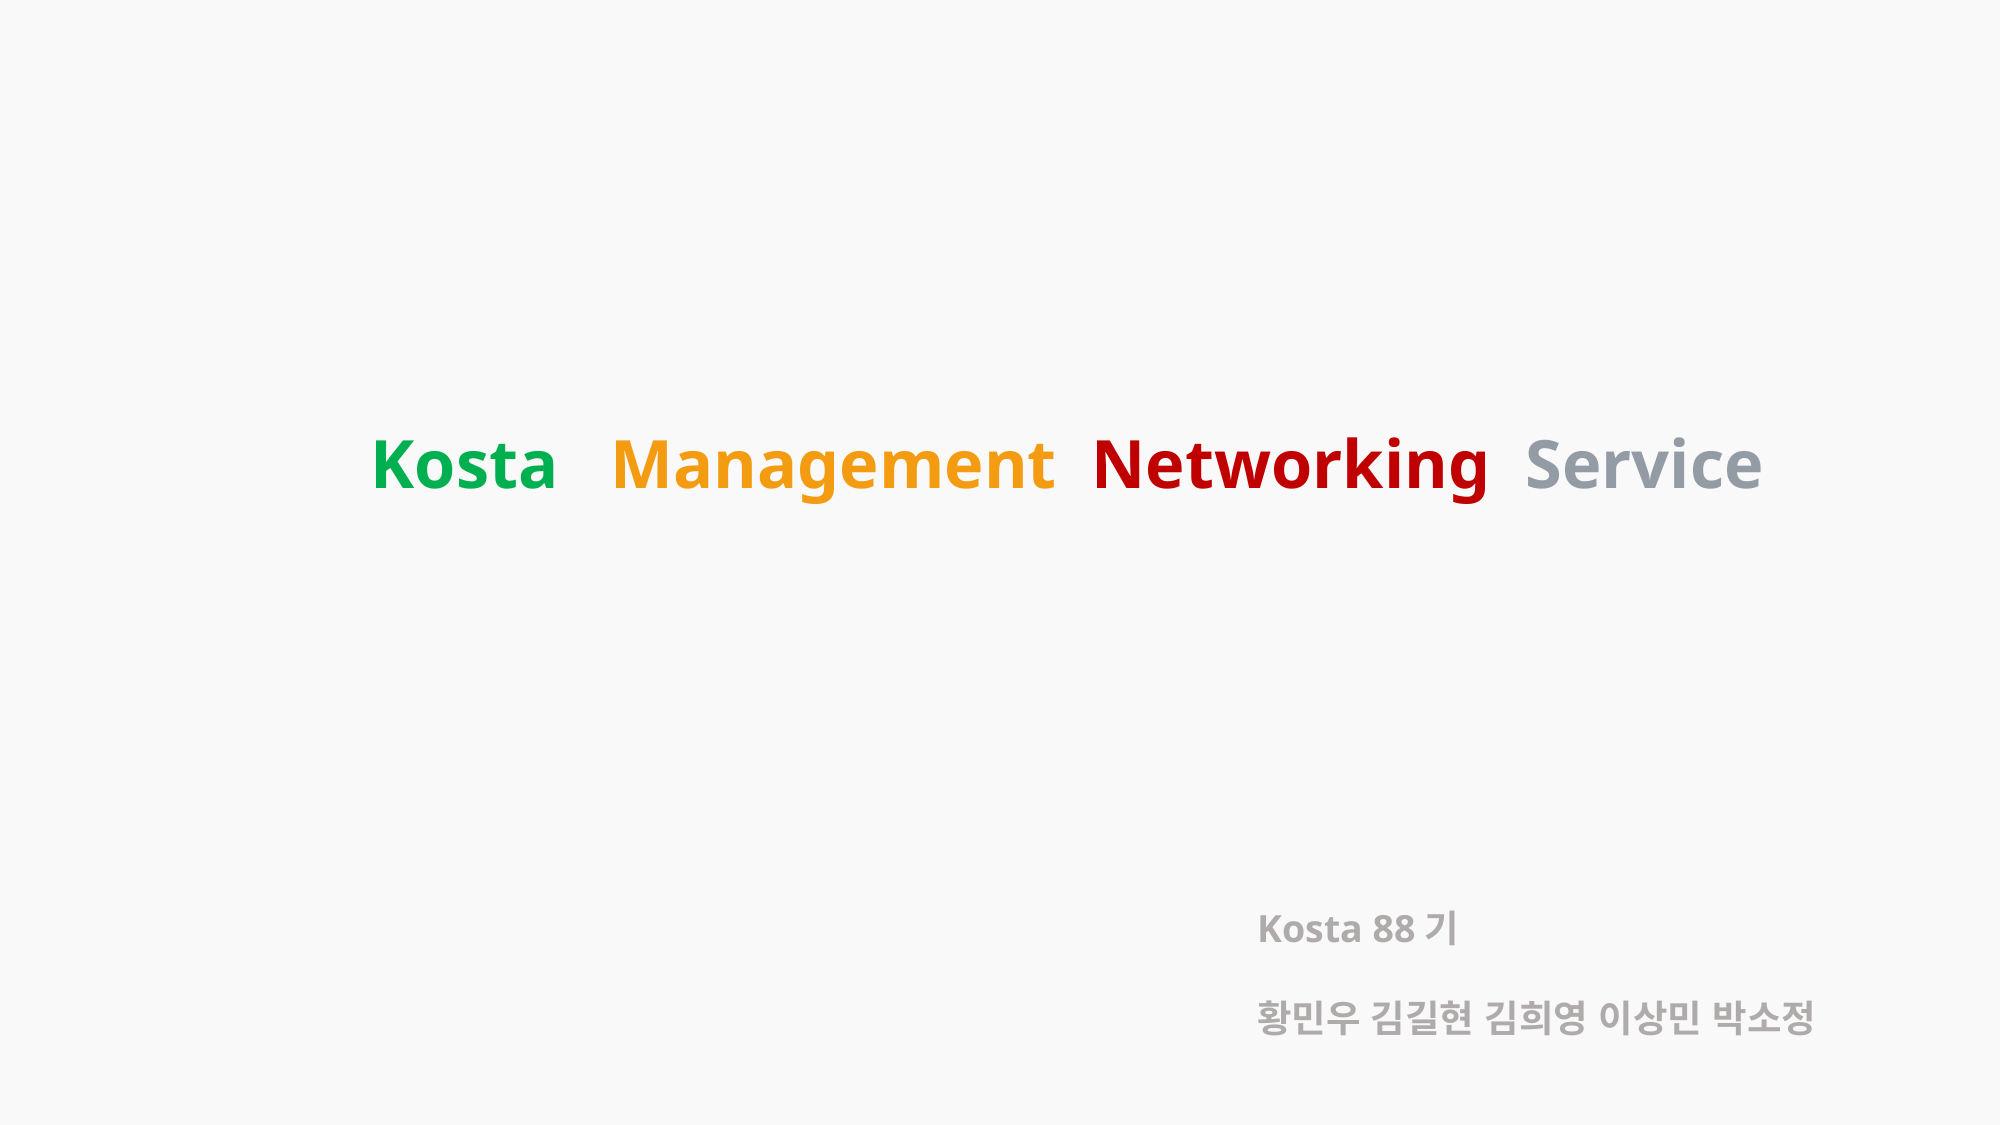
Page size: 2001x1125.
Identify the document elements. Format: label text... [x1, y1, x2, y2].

text_box Kosta Management Networking Service [304, 414, 1814, 509]
text_box Kosta 88기 황민우 김길현 김희영 이상민 박소정 [1242, 897, 1956, 1048]
